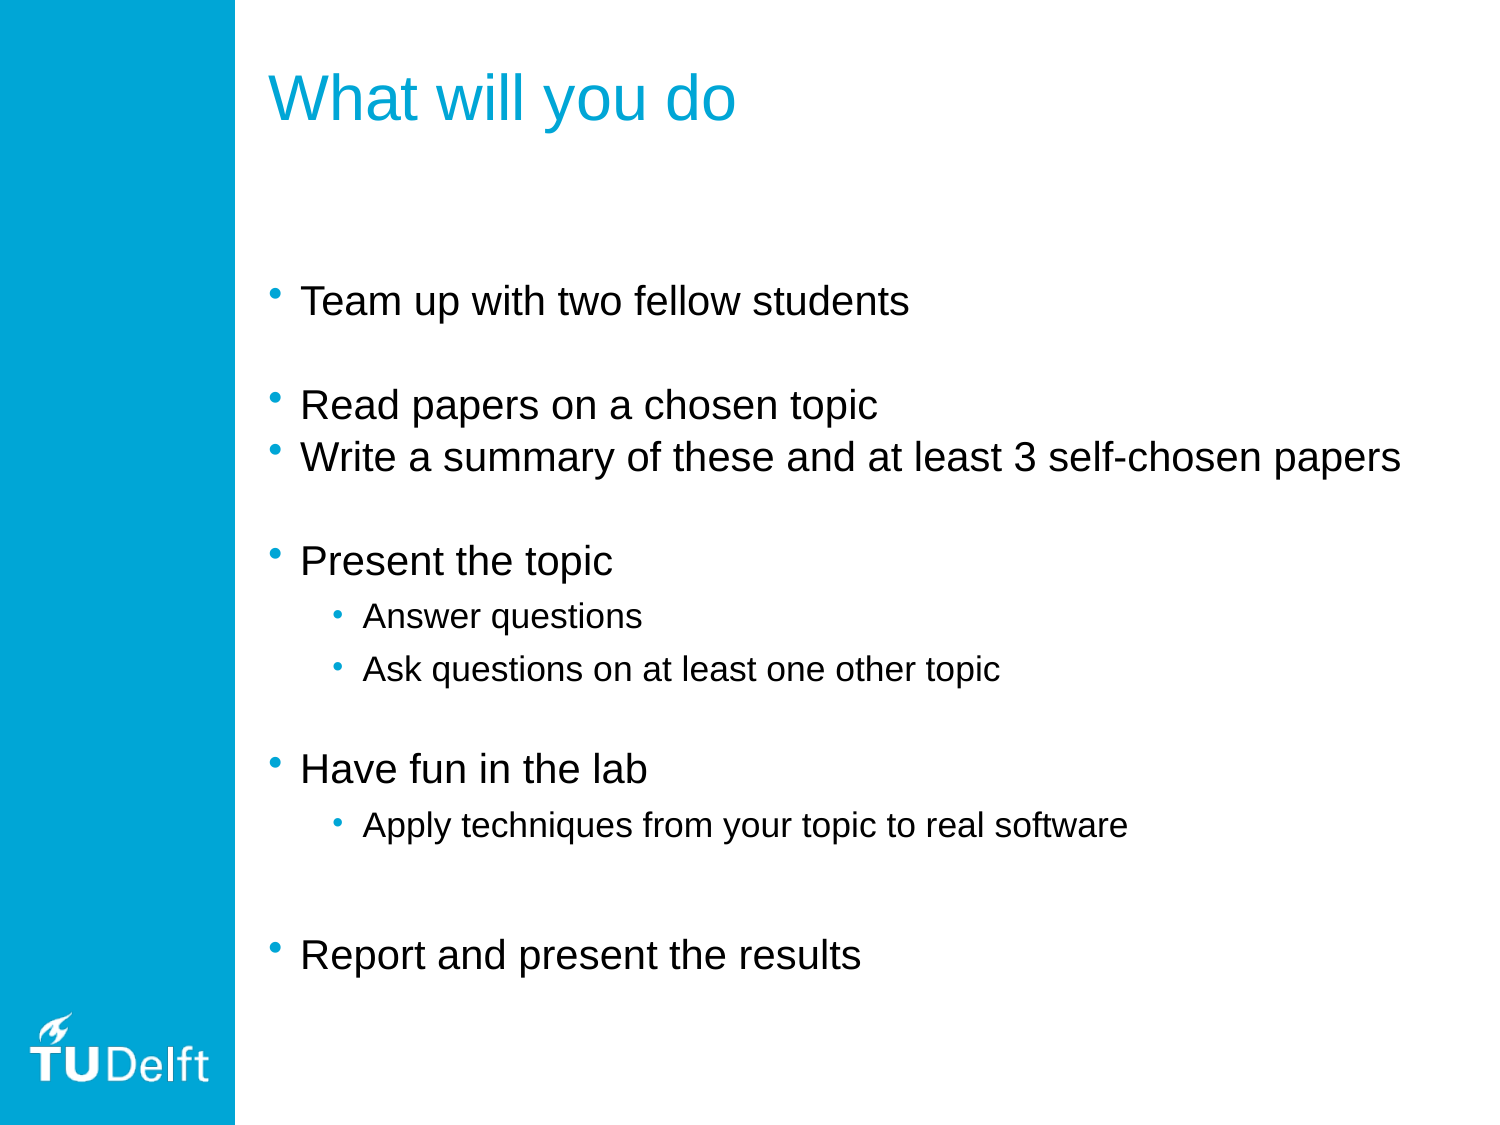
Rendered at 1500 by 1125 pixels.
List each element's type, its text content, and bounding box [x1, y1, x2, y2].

title What will you do [268, 55, 1423, 231]
list Team up with two fellow students Read papers on a chosen topic Write a summary of these and at least 3 self-chosen papers Present the topic Answer questions Ask questions on at least one other topic Have fun in the lab Apply techniques from your topic to real software Report and present the results [268, 271, 1423, 1061]
